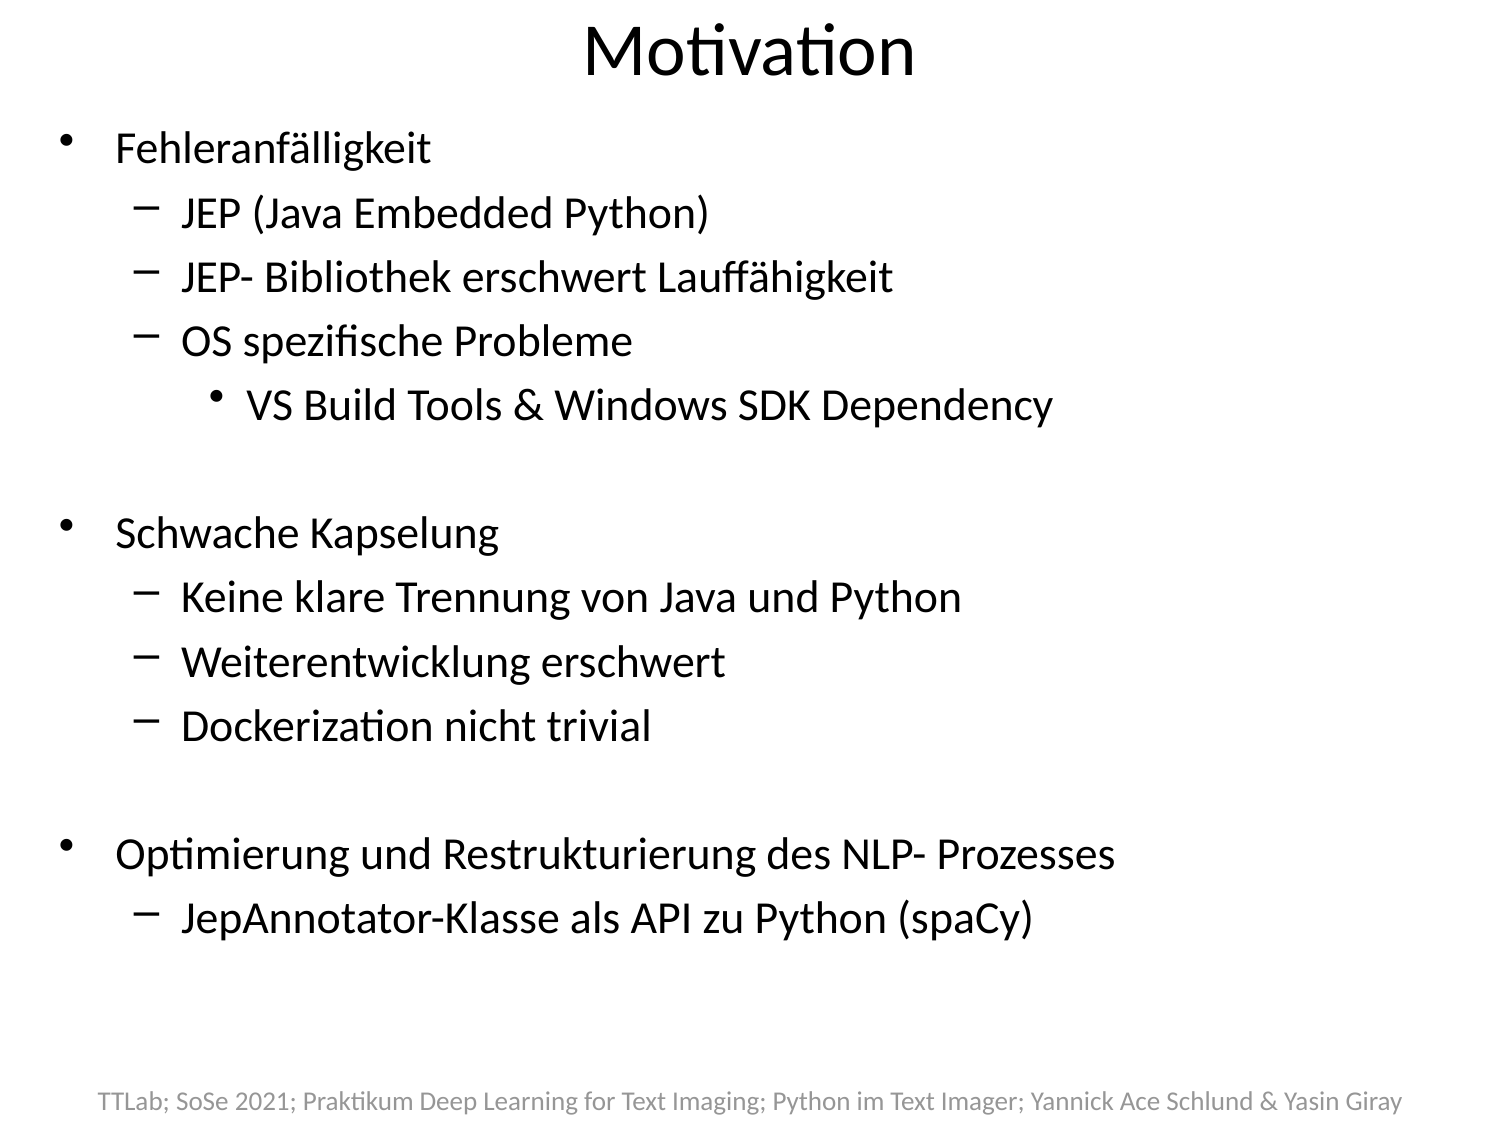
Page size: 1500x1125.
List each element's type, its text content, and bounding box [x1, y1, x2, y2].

title Motivation [0, 0, 1500, 92]
list Fehleranfälligkeit JEP (Java Embedded Python) JEP- Bibliothek erschwert Lauffähigkeit OS spezifische Probleme VS Build Tools & Windows SDK Dependency Schwache Kapselung Keine klare Trennung von Java und Python Weiterentwicklung erschwert Dockerization nicht trivial Optimierung und Restrukturierung des NLP- Prozesses JepAnnotator-Klasse als API zu Python (spaCy) [0, 117, 1500, 1125]
